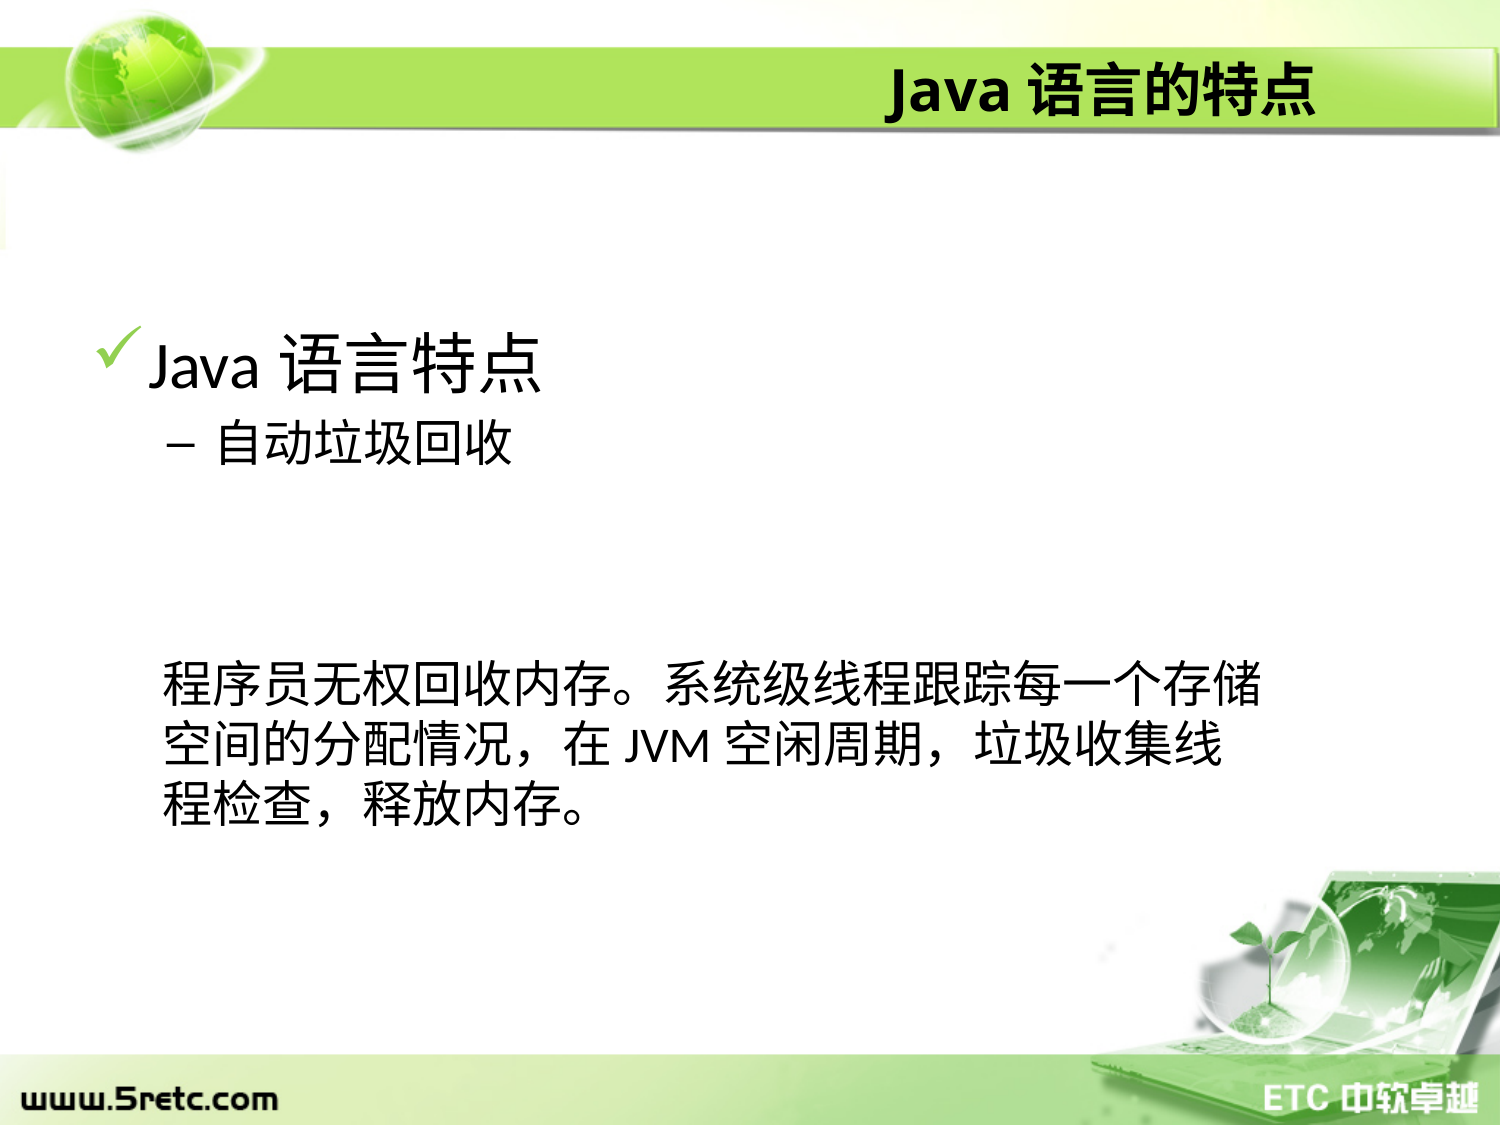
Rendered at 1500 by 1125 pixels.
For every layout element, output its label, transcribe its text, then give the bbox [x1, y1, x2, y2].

list Java语言特点 自动垃圾回收 [76, 314, 1319, 563]
title Java语言的特点 [719, 46, 1489, 129]
text_box 程序员无权回收内存。系统级线程跟踪每一个存储空间的分配情况，在JVM空闲周期，垃圾收集线程检查，释放内存。 [147, 645, 1282, 840]
picture [0, 0, 1500, 1125]
